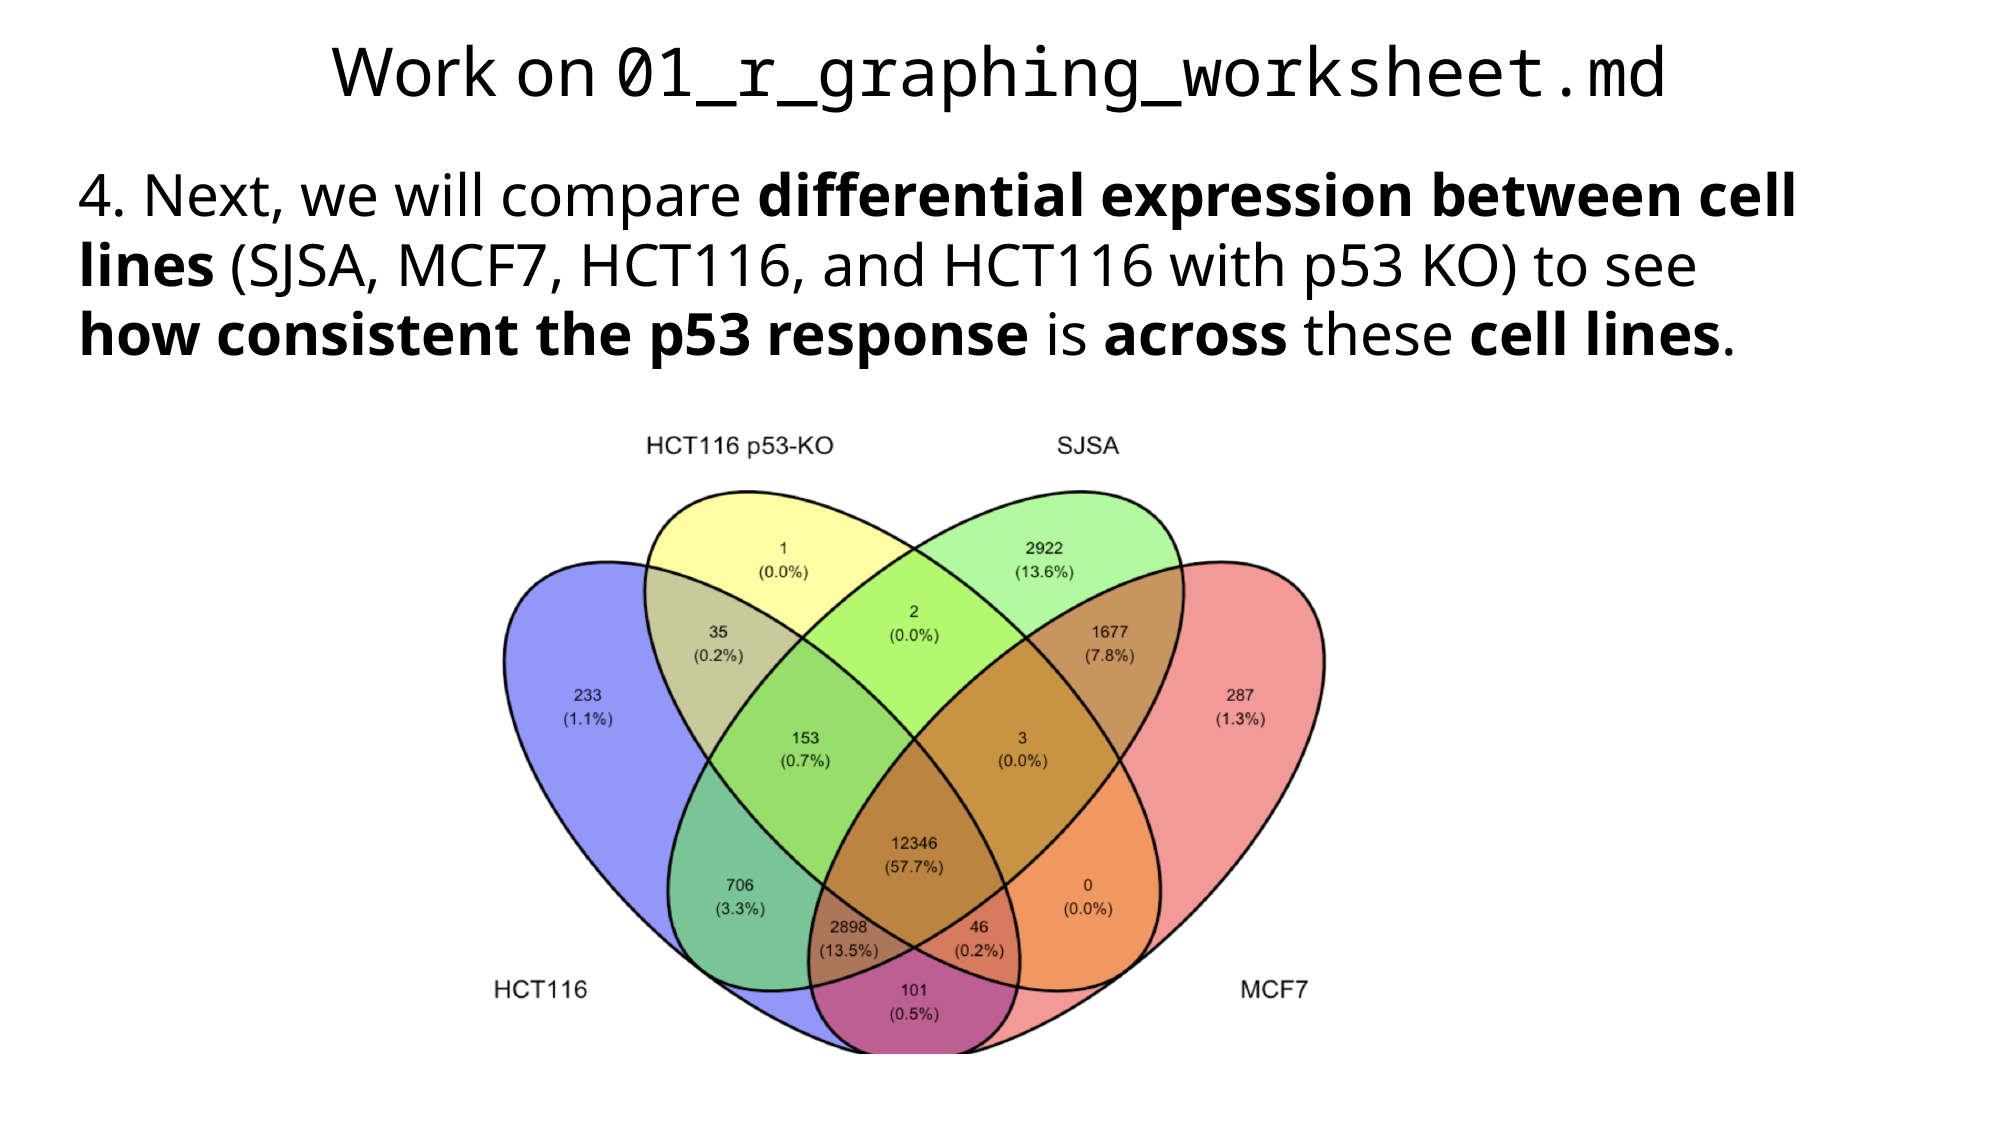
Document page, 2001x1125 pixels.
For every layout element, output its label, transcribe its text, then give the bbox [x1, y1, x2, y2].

title Work on 01_r_graphing_worksheet.md [17, 30, 1983, 119]
text_box 4. Next, we will compare differential expression between cell lines (SJSA, MCF7, HCT116, and HCT116 with p53 KO) to see how consistent the p53 response is across these cell lines. [63, 150, 1842, 445]
picture [475, 392, 1344, 1055]
